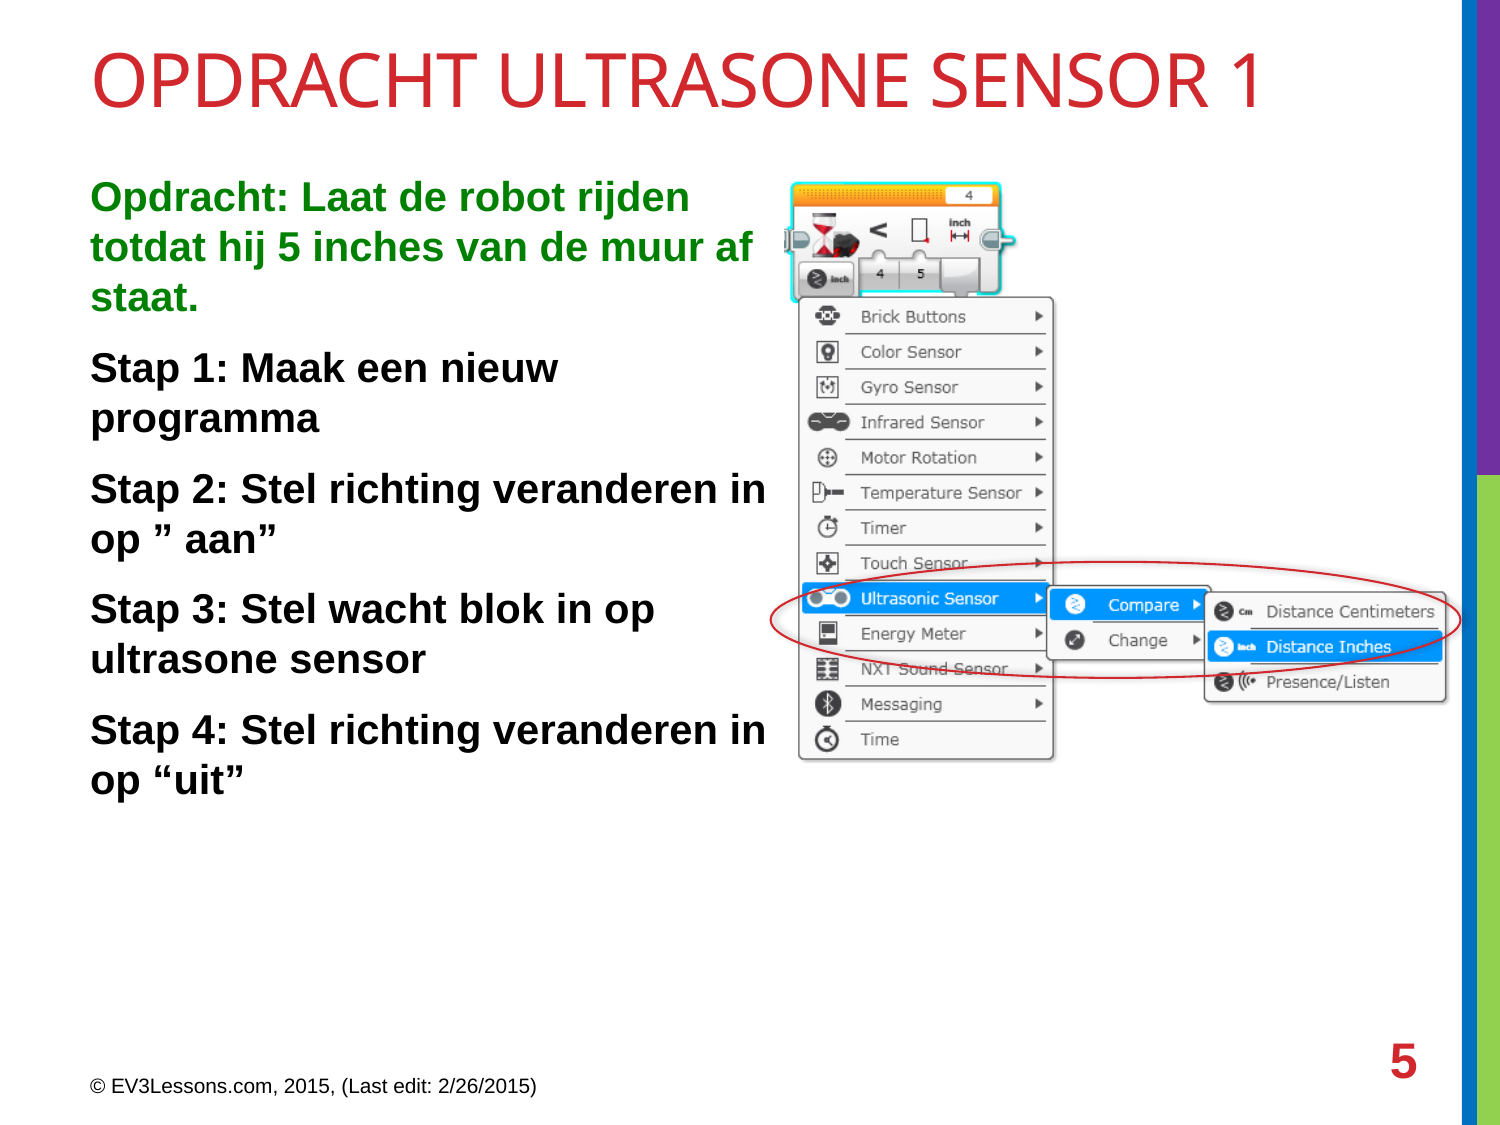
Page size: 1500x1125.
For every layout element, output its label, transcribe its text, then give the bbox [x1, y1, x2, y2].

title Opdracht Ultrasone sensor 1 [75, 25, 1428, 135]
list Opdracht: Laat de robot rijden totdat hij 5 inches van de muur af staat. Stap 1: Maak een nieuw programma Stap 2: Stel richting veranderen in op ” aan” Stap 3: Stel wacht blok in op ultrasone sensor Stap 4: Stel richting veranderen in op “uit” [75, 162, 785, 1014]
slide_number 5 [1374, 1028, 1481, 1089]
footer © EV3Lessons.com, 2015, (Last edit: 2/26/2015) [75, 1065, 638, 1112]
picture [783, 177, 1454, 766]
text_box [769, 603, 782, 636]
